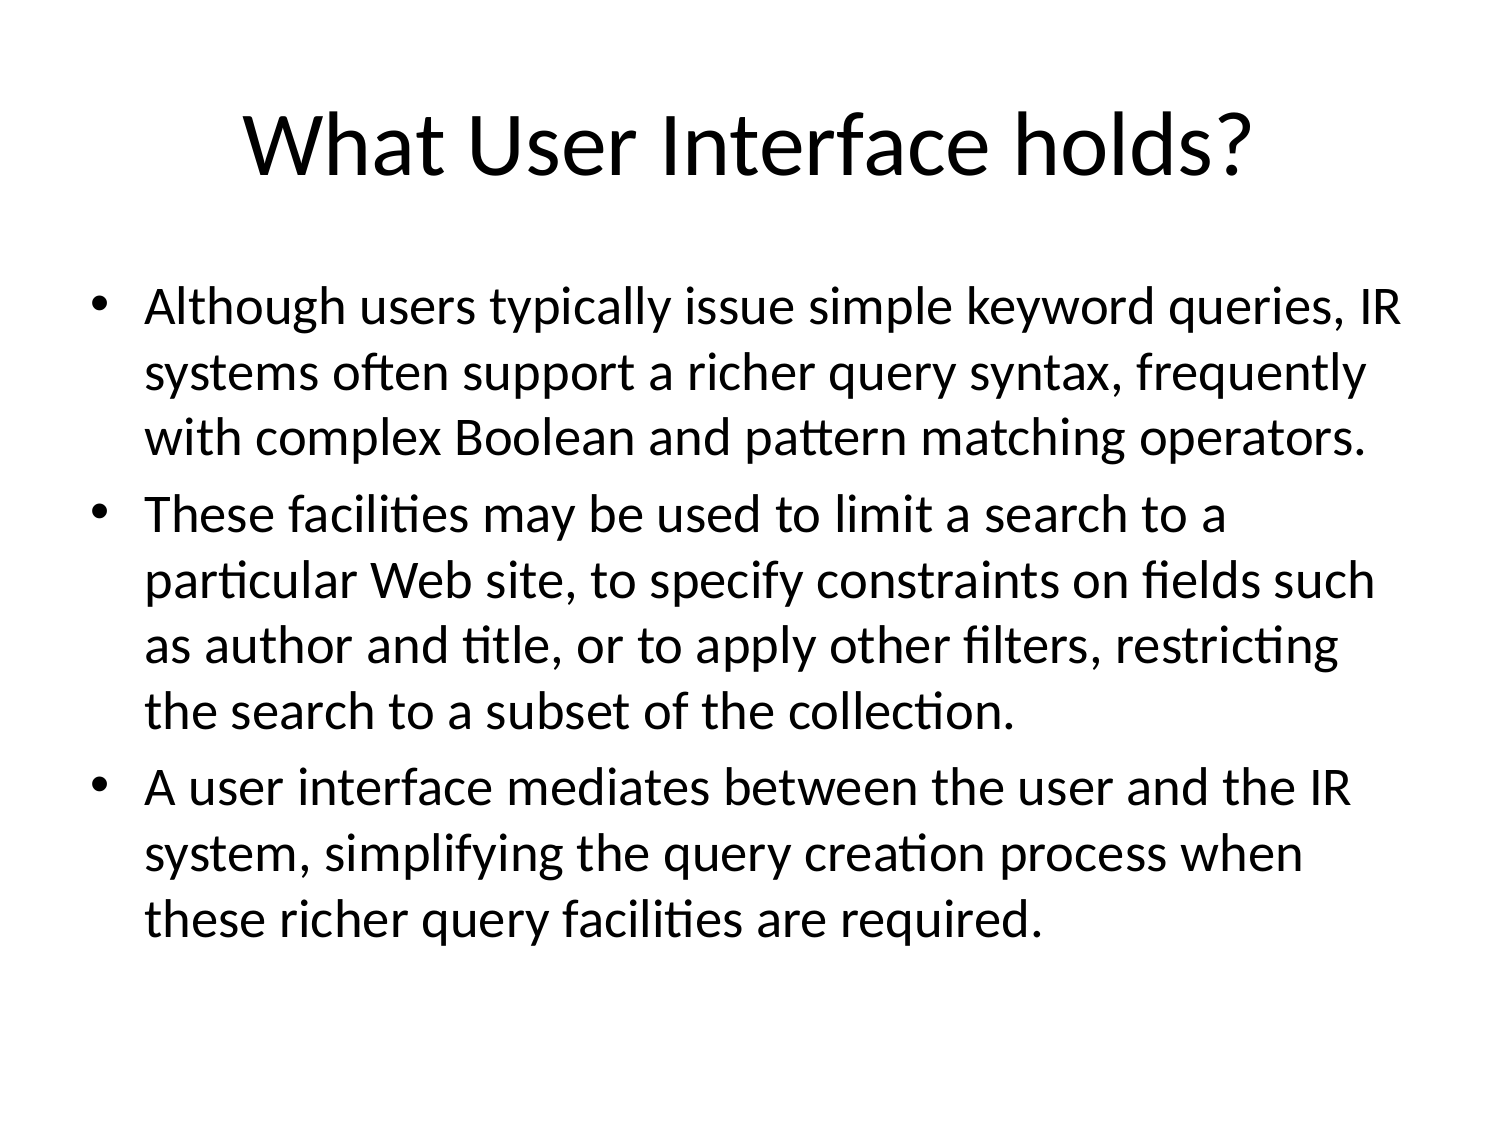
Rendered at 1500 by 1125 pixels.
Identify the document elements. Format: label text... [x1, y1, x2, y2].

title What User Interface holds? [75, 45, 1425, 233]
list Although users typically issue simple keyword queries, IR systems often support a richer query syntax, frequently with complex Boolean and pattern matching operators. These facilities may be used to limit a search to a particular Web site, to specify constraints on fields such as author and title, or to apply other filters, restricting the search to a subset of the collection. A user interface mediates between the user and the IR system, simplifying the query creation process when these richer query facilities are required. [75, 262, 1425, 1005]
